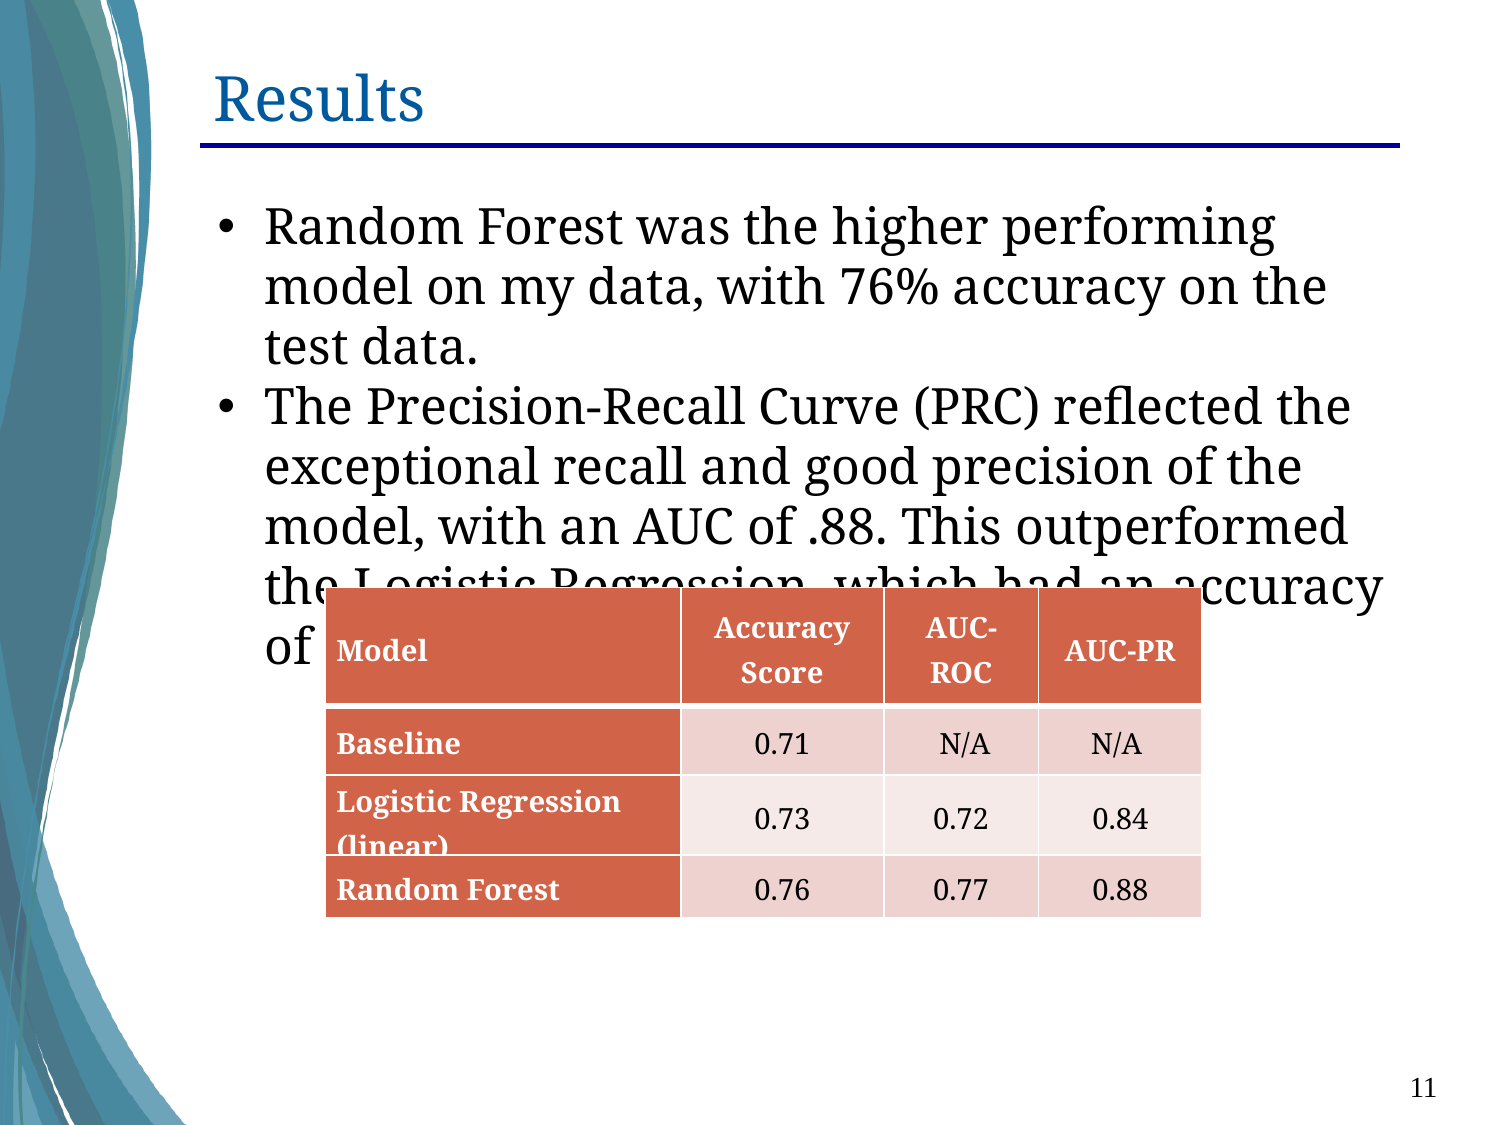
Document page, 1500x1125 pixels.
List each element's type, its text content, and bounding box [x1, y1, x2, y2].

table_header AUC-PR [1039, 588, 1201, 703]
table_cell 0.84 [1039, 776, 1201, 854]
table_cell 0.88 [1039, 856, 1201, 917]
table_cell 0.72 [885, 776, 1038, 854]
table_cell 0.76 [682, 856, 883, 917]
table_cell 0.77 [885, 856, 1038, 917]
table_header Model [326, 588, 680, 703]
table_cell Baseline [326, 709, 680, 774]
table_cell N/A [885, 709, 1038, 774]
table_header Accuracy Score [682, 588, 883, 703]
table_cell 0.71 [682, 709, 883, 774]
table_cell Logistic Regression (linear) [326, 776, 680, 854]
text_box Random Forest was the higher performing model on my data, with 76% accuracy on the test data. The Precision-Recall Curve (PRC) reflected the exceptional recall and good precision of the model, with an AUC of .88. This outperformed the Logistic Regression, which had an accuracy of .73 and an AUC of .84 on the PRC. [202, 187, 1430, 683]
title Results [199, 43, 1413, 151]
picture [0, 0, 1263, 1125]
table_header AUC-ROC [885, 588, 1038, 703]
slide_number 10 [1325, 1050, 1438, 1100]
table_cell N/A [1039, 709, 1201, 774]
table_cell 0.73 [682, 776, 883, 854]
table_cell Random Forest [326, 856, 680, 917]
